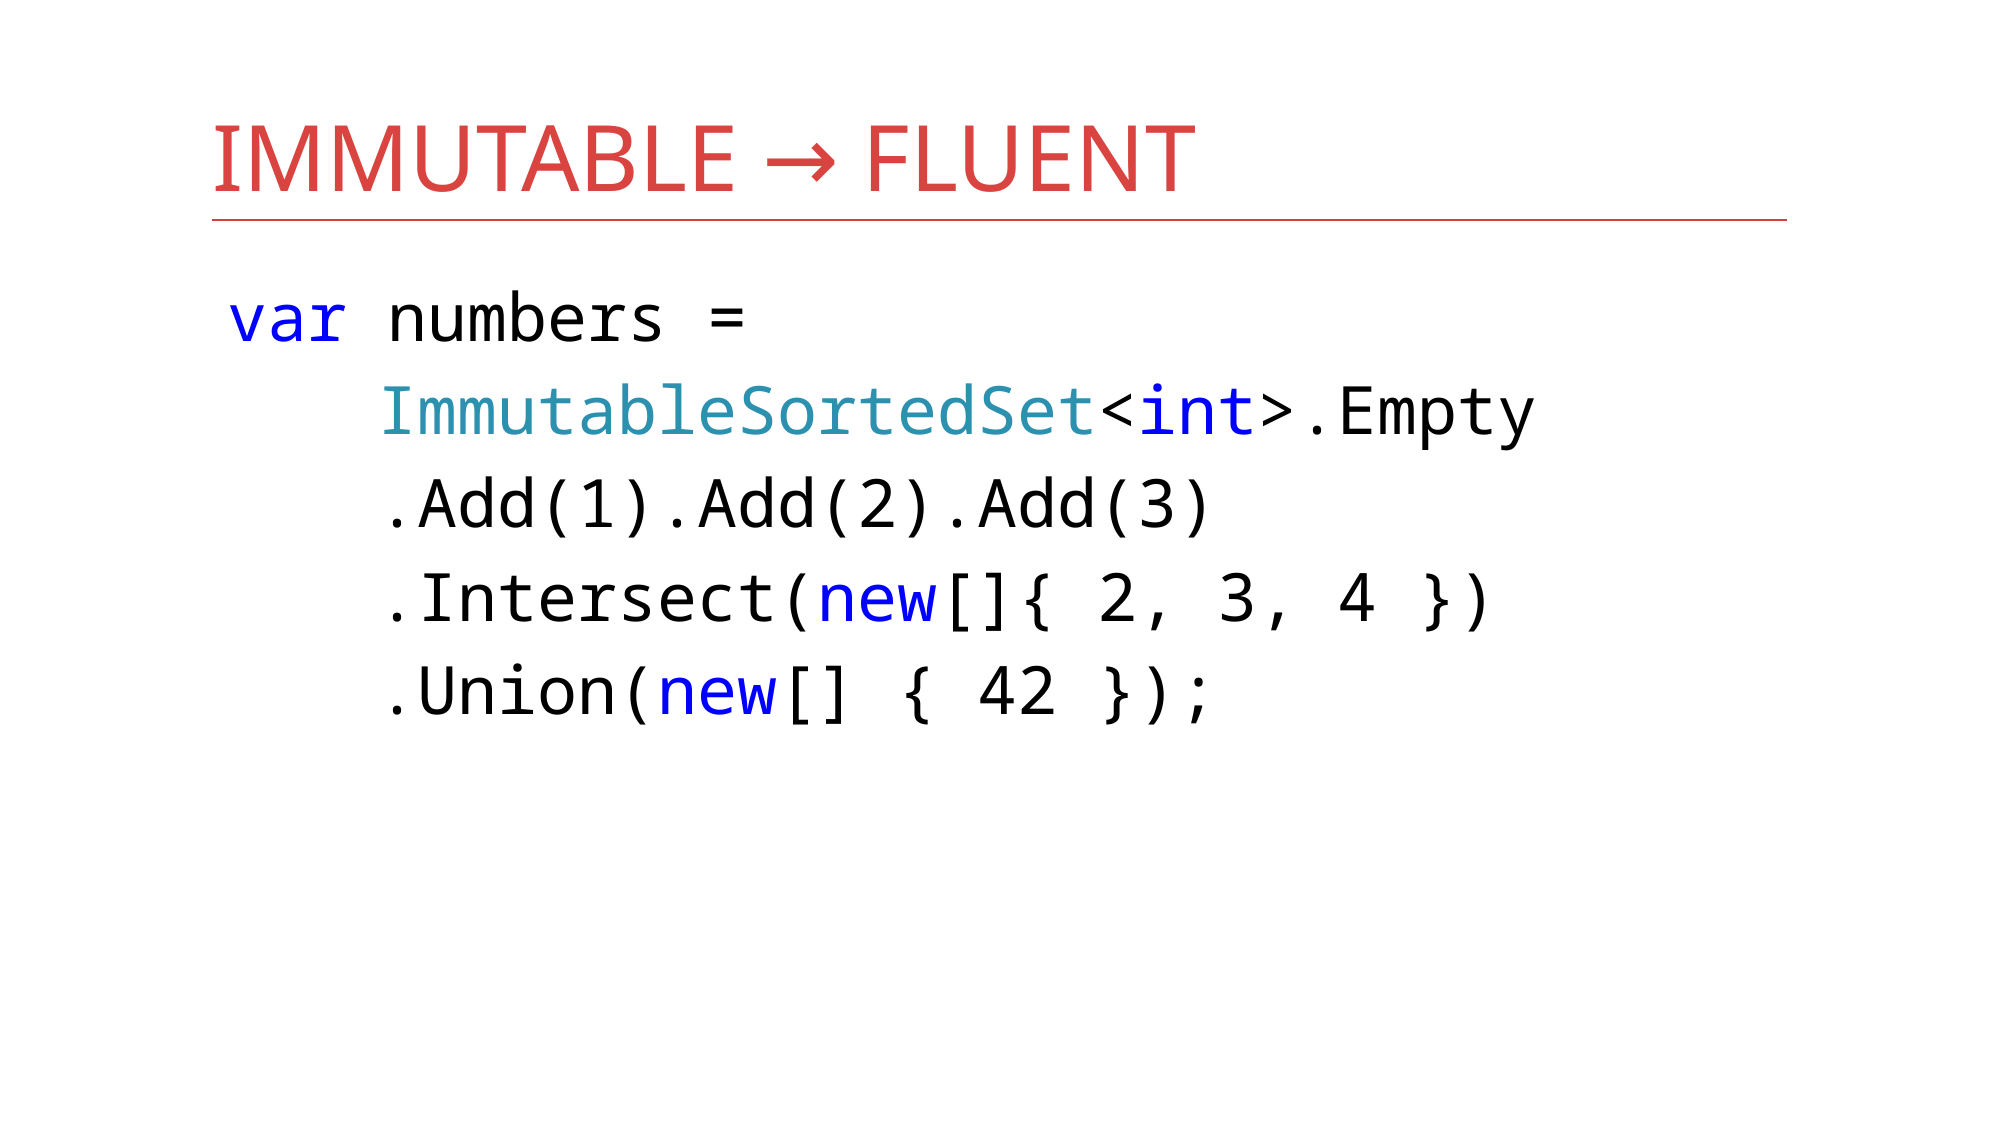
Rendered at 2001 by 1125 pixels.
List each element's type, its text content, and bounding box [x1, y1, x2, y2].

list var numbers = ImmutableSortedSet<int>.Empty .Add(1).Add(2).Add(3) .Intersect(new[]{ 2, 3, 4 }) .Union(new[] { 42 }); [212, 267, 1788, 1035]
title Immutable → Fluent [212, 90, 1788, 220]
